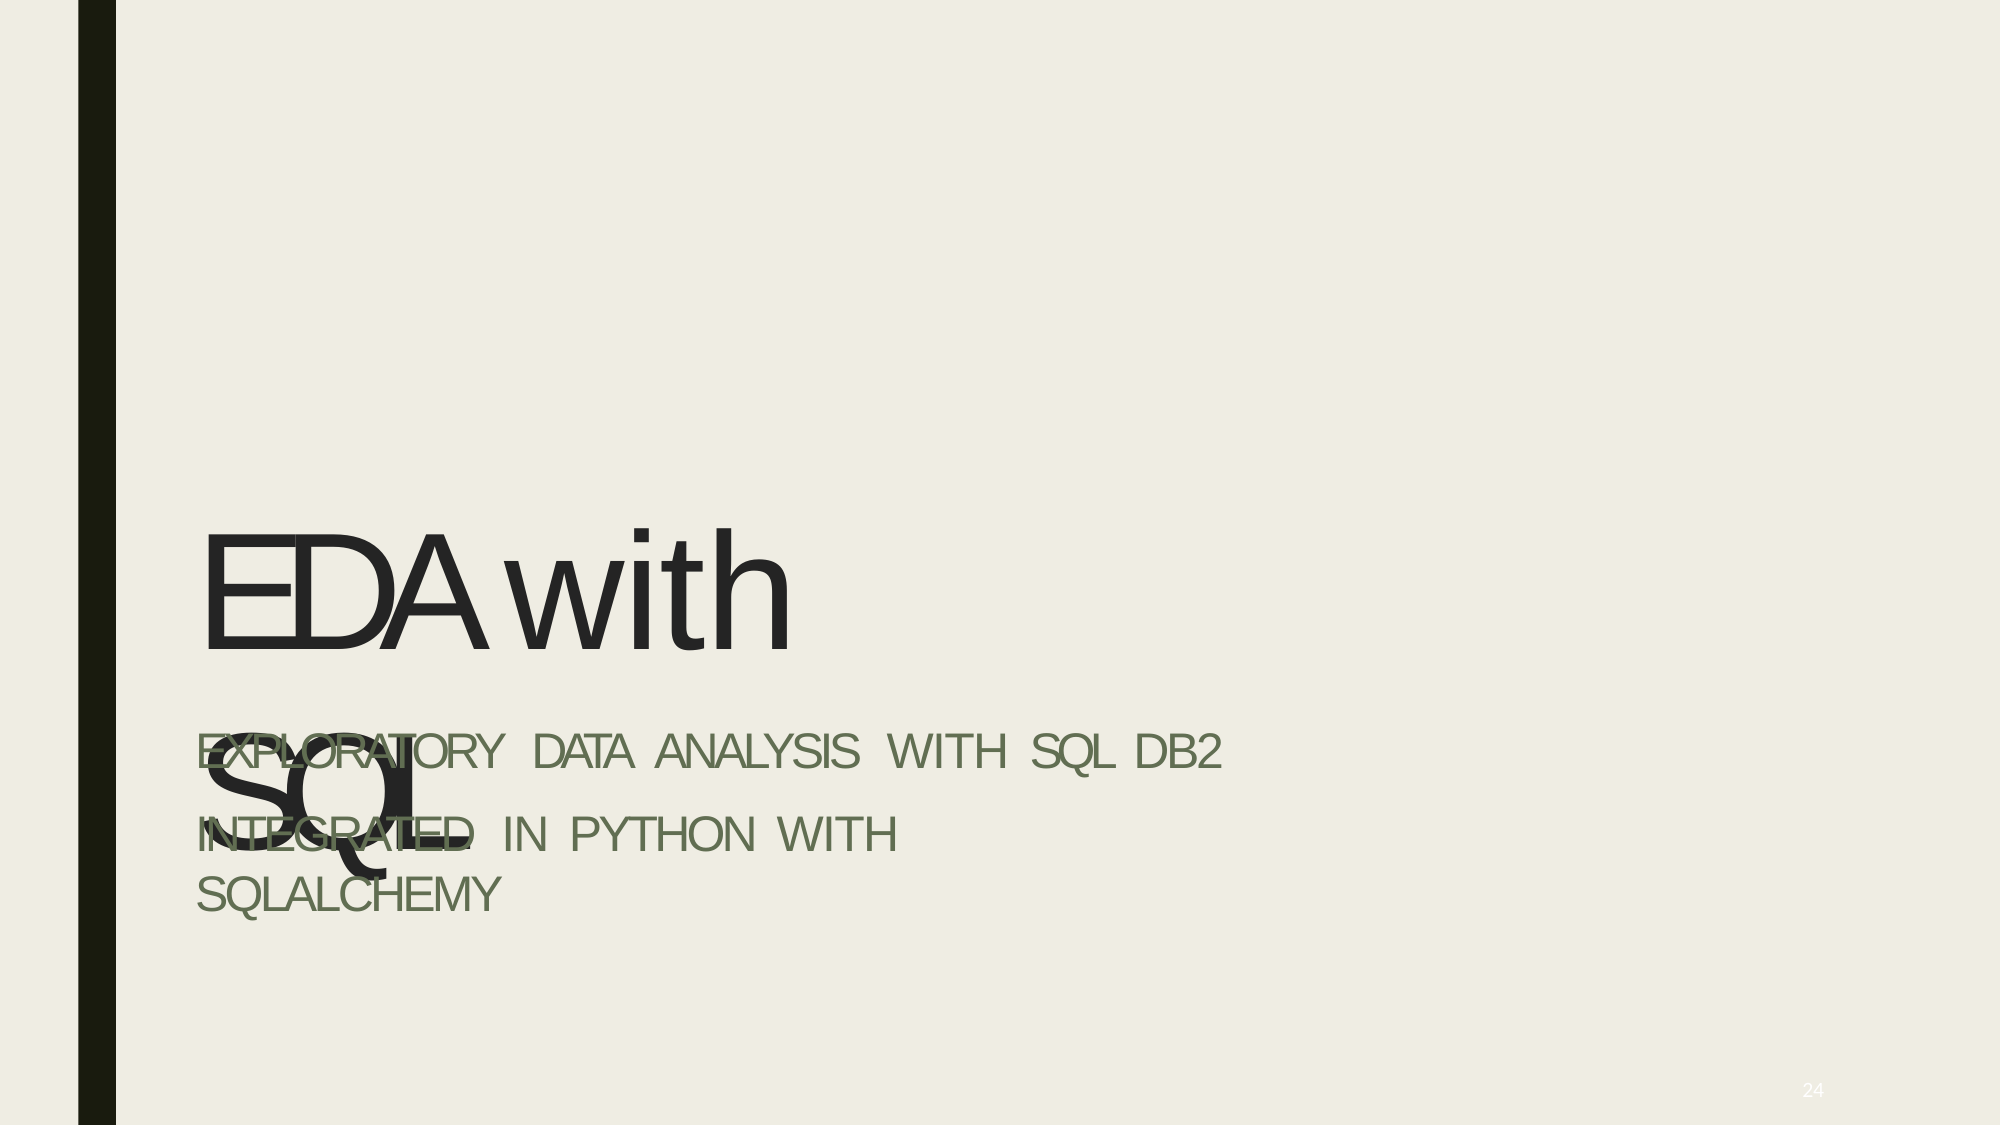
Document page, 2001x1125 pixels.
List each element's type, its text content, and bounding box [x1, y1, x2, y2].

slide_number 24 [1795, 764, 1831, 1125]
text_box EDA with SQL [192, 480, 1083, 692]
text_box EXPLORATORY DATA ANALYSIS WITH SQL DB2 INTEGRATED IN PYTHON WITH SQLALCHEMY [192, 692, 1228, 922]
